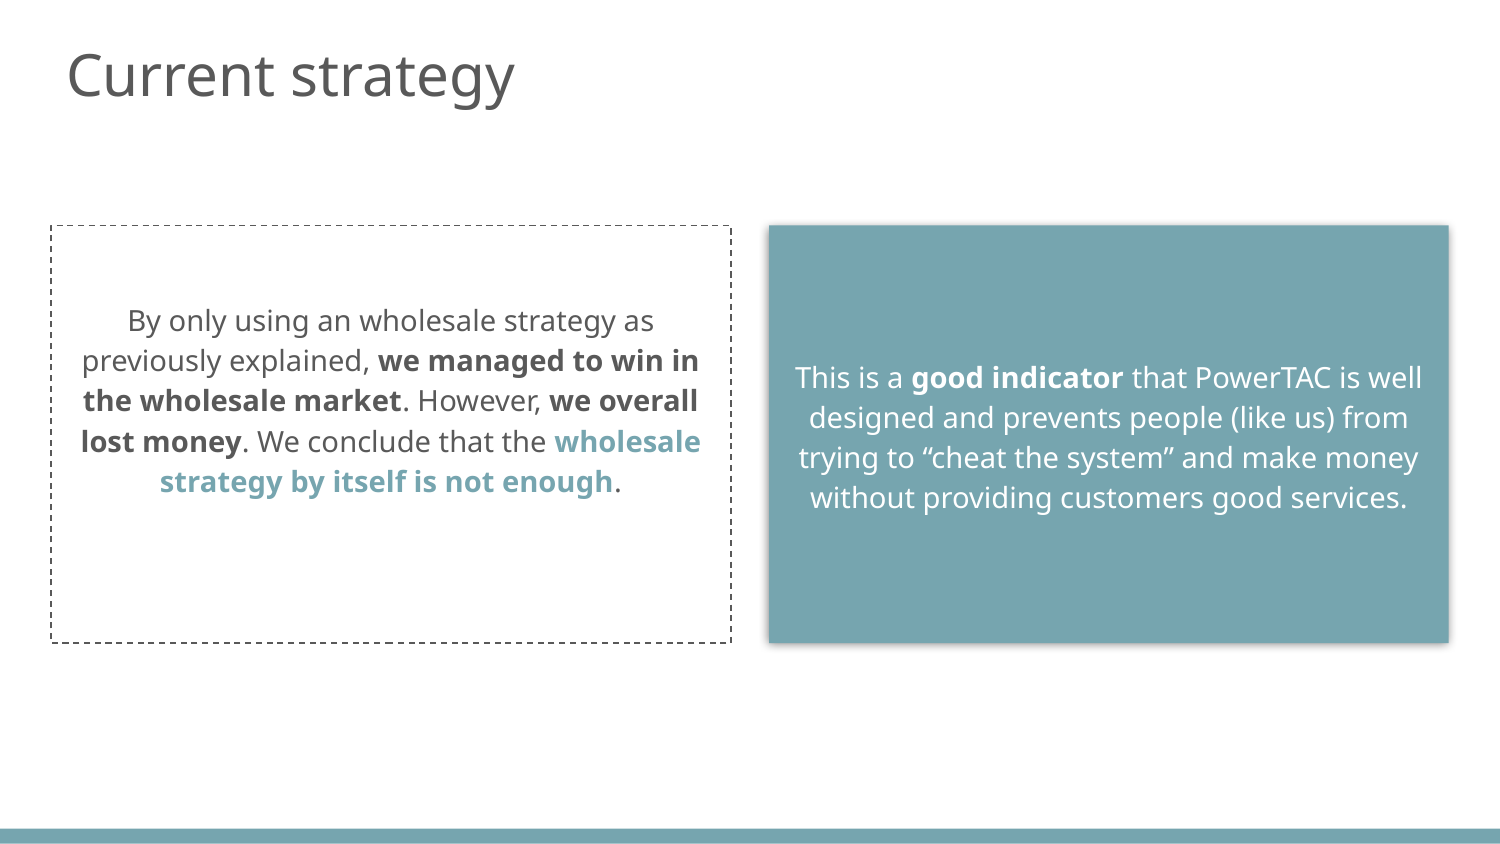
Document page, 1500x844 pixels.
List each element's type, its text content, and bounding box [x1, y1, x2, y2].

title Current strategy [51, 23, 1449, 117]
text_box [0, 828, 1500, 844]
text_box By only using an wholesale strategy as previously explained, we managed to win in the wholesale market. However, we overall lost money. We conclude that the wholesale strategy by itself is not enough. [51, 225, 731, 644]
text_box This is a good indicator that PowerTAC is well designed and prevents people (like us) from trying to “cheat the system” and make money without providing customers good services. [769, 225, 1449, 644]
